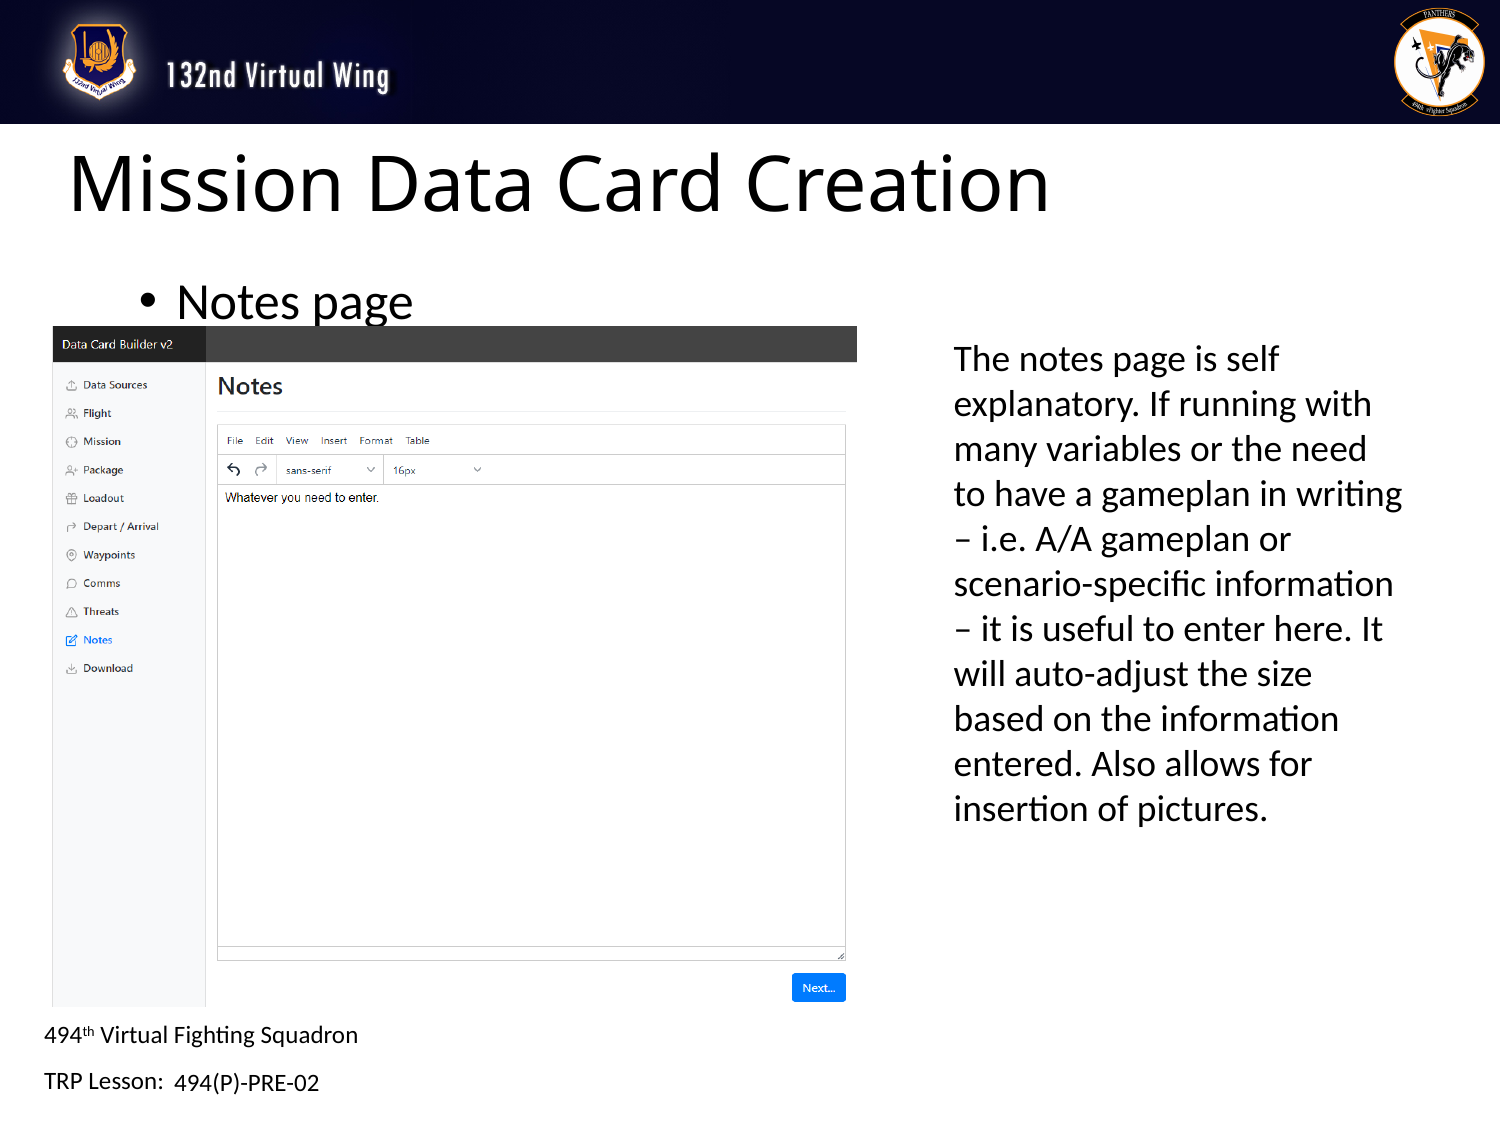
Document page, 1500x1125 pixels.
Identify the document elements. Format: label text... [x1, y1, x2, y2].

list Notes page [123, 267, 1418, 981]
text_box 494(P)-PRE-02 [159, 1058, 396, 1104]
text_box The notes page is self explanatory. If running with many variables or the need to have a gameplan in writing – i.e. A/A gameplan or scenario-specific information – it is useful to enter here. It will auto-adjust the size based on the information entered. Also allows for insertion of pictures. [938, 326, 1424, 836]
title Mission Data Card Creation [53, 137, 1347, 268]
picture [0, 0, 1500, 124]
picture [52, 326, 857, 1007]
